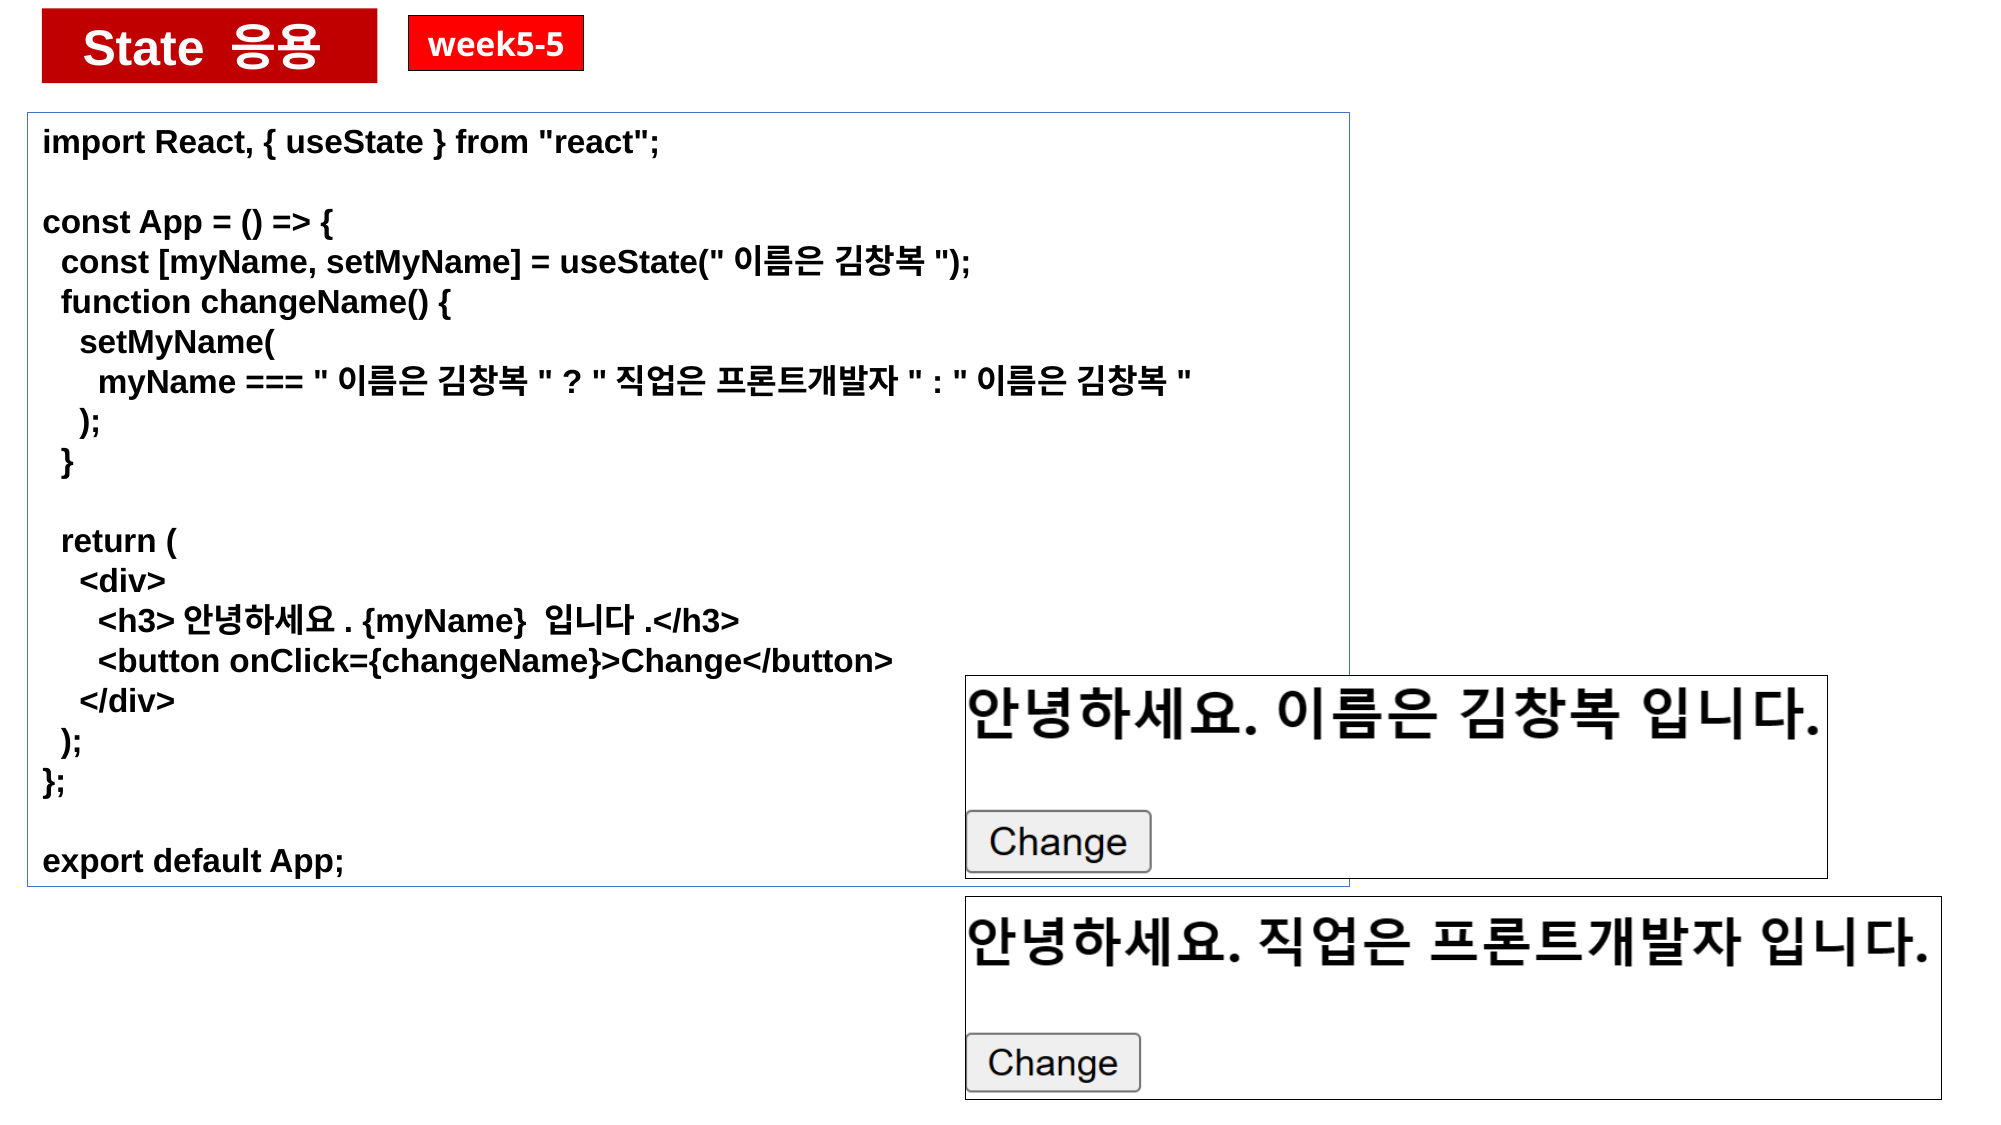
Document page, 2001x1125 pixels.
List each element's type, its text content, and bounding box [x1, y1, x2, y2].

picture [965, 675, 1828, 879]
text_box State 응용 [41, 8, 378, 84]
text_box week5-5 [408, 15, 584, 71]
picture [965, 896, 1942, 1100]
text_box import React, { useState } from "react"; const App = () => { const [myName, setMyName] = useState("이름은 김창복"); function changeName() { setMyName( myName === "이름은 김창복" ? "직업은 프론트개발자" : "이름은 김창복" ); } return ( <div> <h3>안녕하세요. {myName} 입니다.</h3> <button onClick={changeName}>Change</button> </div> ); }; export default App; [27, 112, 1350, 887]
